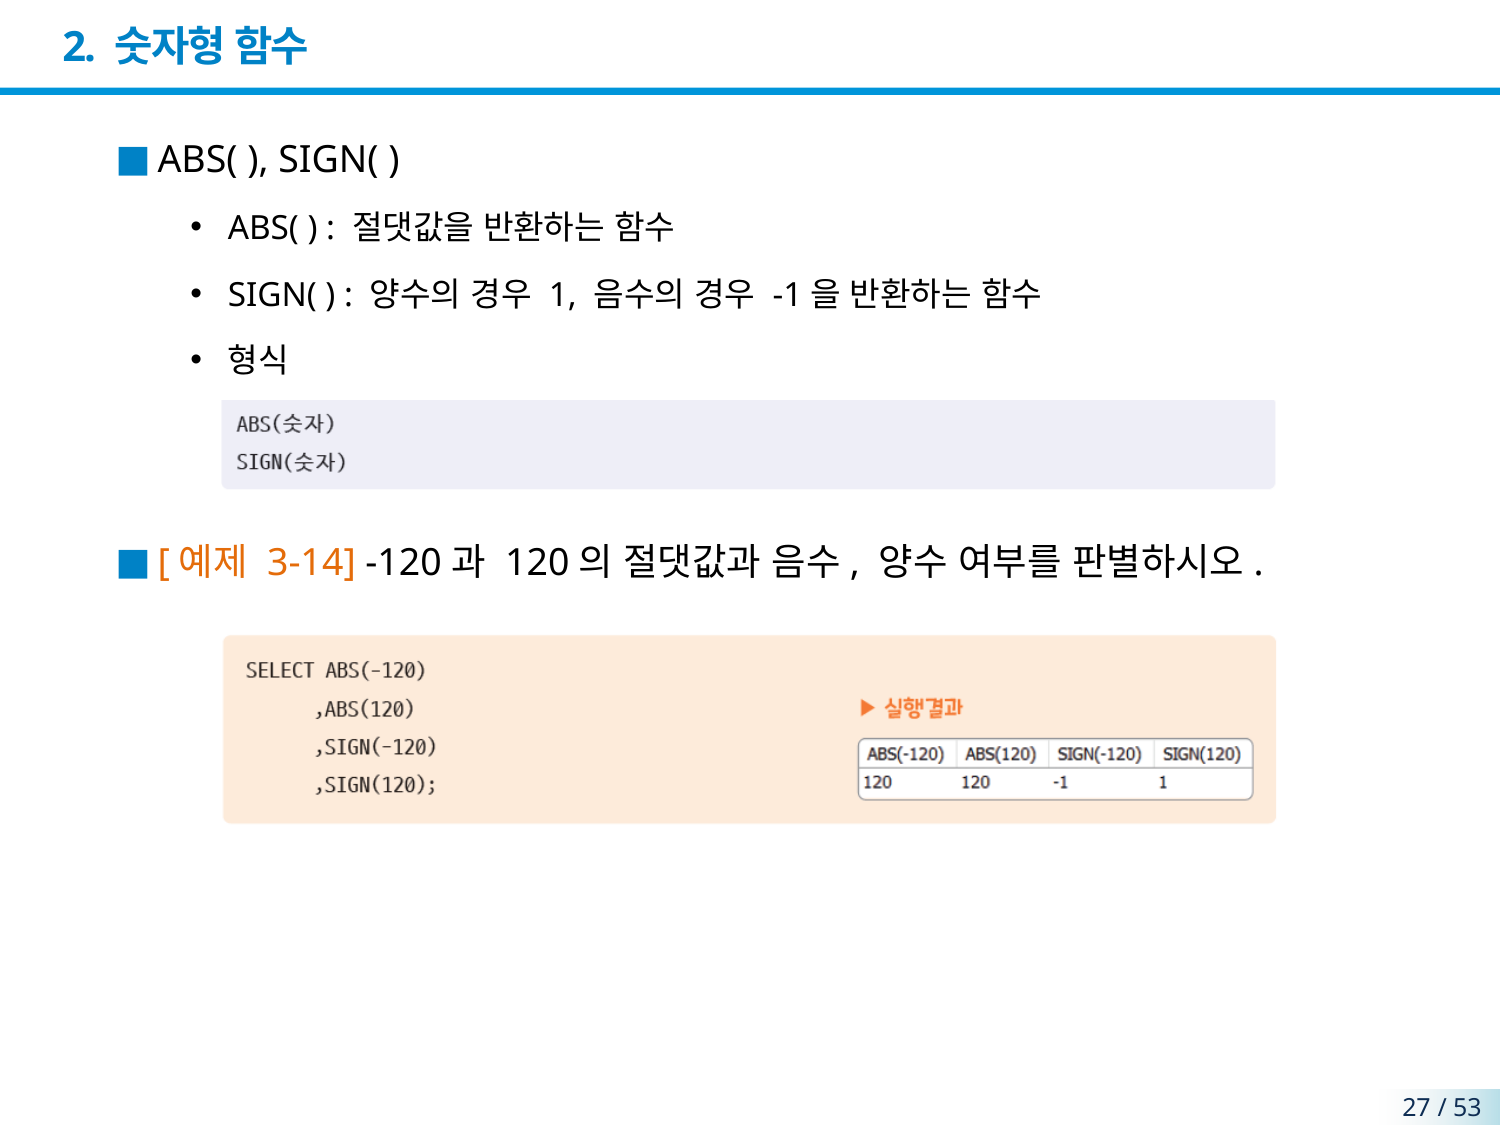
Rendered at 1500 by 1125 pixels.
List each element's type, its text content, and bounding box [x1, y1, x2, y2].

list ABS( ), SIGN( ) ABS( ) : 절댓값을 반환하는 함수 SIGN( ) : 양수의 경우 1, 음수의 경우 -1을 반환하는 함수 형식 [예제 3-14] -120과 120의 절댓값과 음수, 양수 여부를 판별하시오. [100, 127, 1459, 1050]
title 2. 숫자형 함수 [47, 5, 1325, 84]
picture [221, 399, 1279, 495]
picture [217, 628, 1282, 829]
